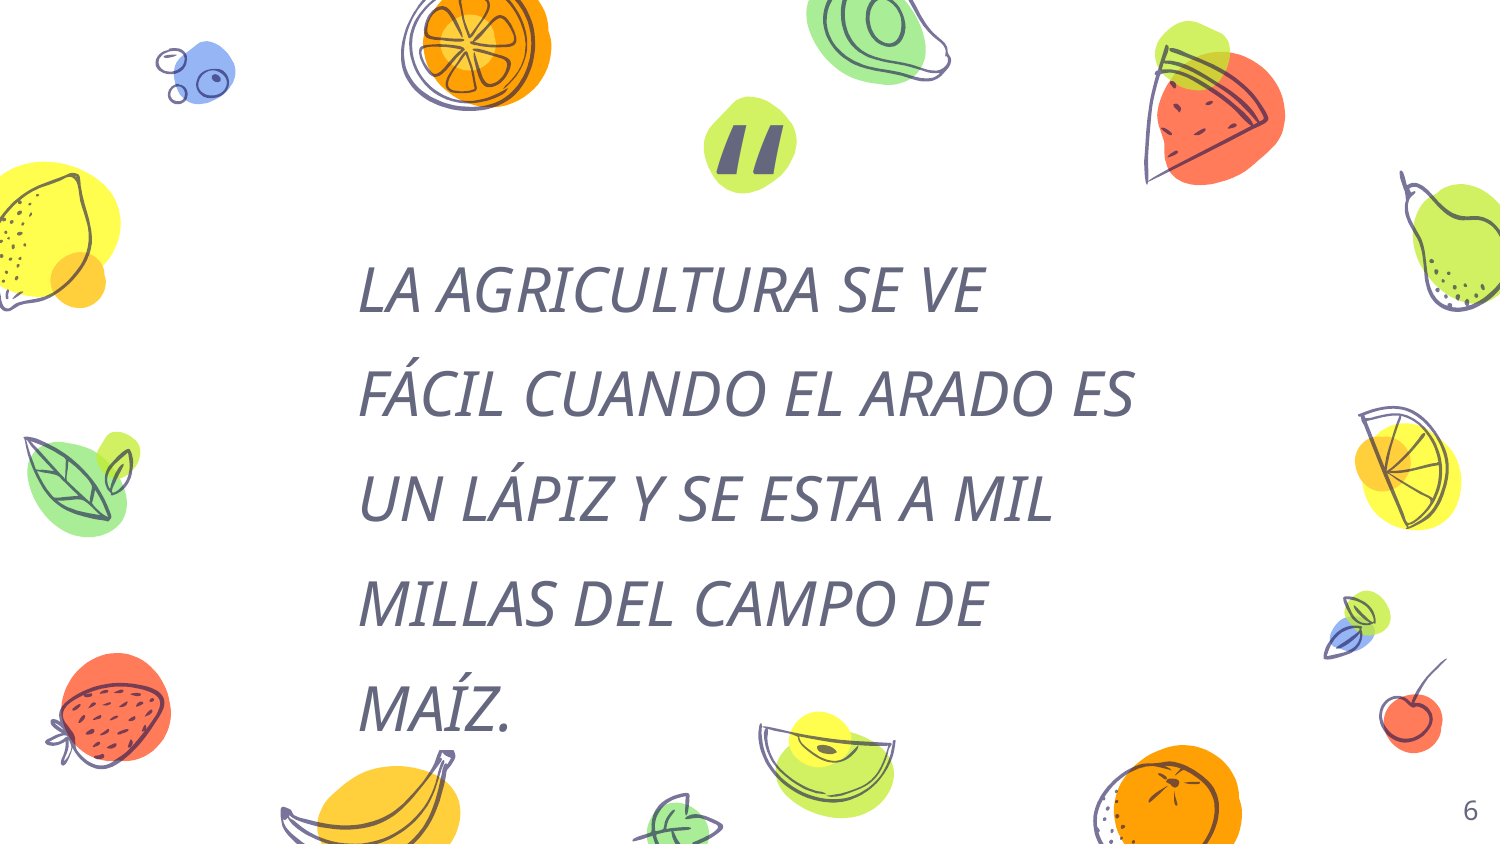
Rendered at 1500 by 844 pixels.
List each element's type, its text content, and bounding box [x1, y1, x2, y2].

list LA AGRICULTURA SE VE FÁCIL CUANDO EL ARADO ES UN LÁPIZ Y SE ESTA A MIL MILLAS DEL CAMPO DE MAÍZ. [342, 204, 1158, 702]
slide_number ‹#› [1403, 779, 1494, 844]
